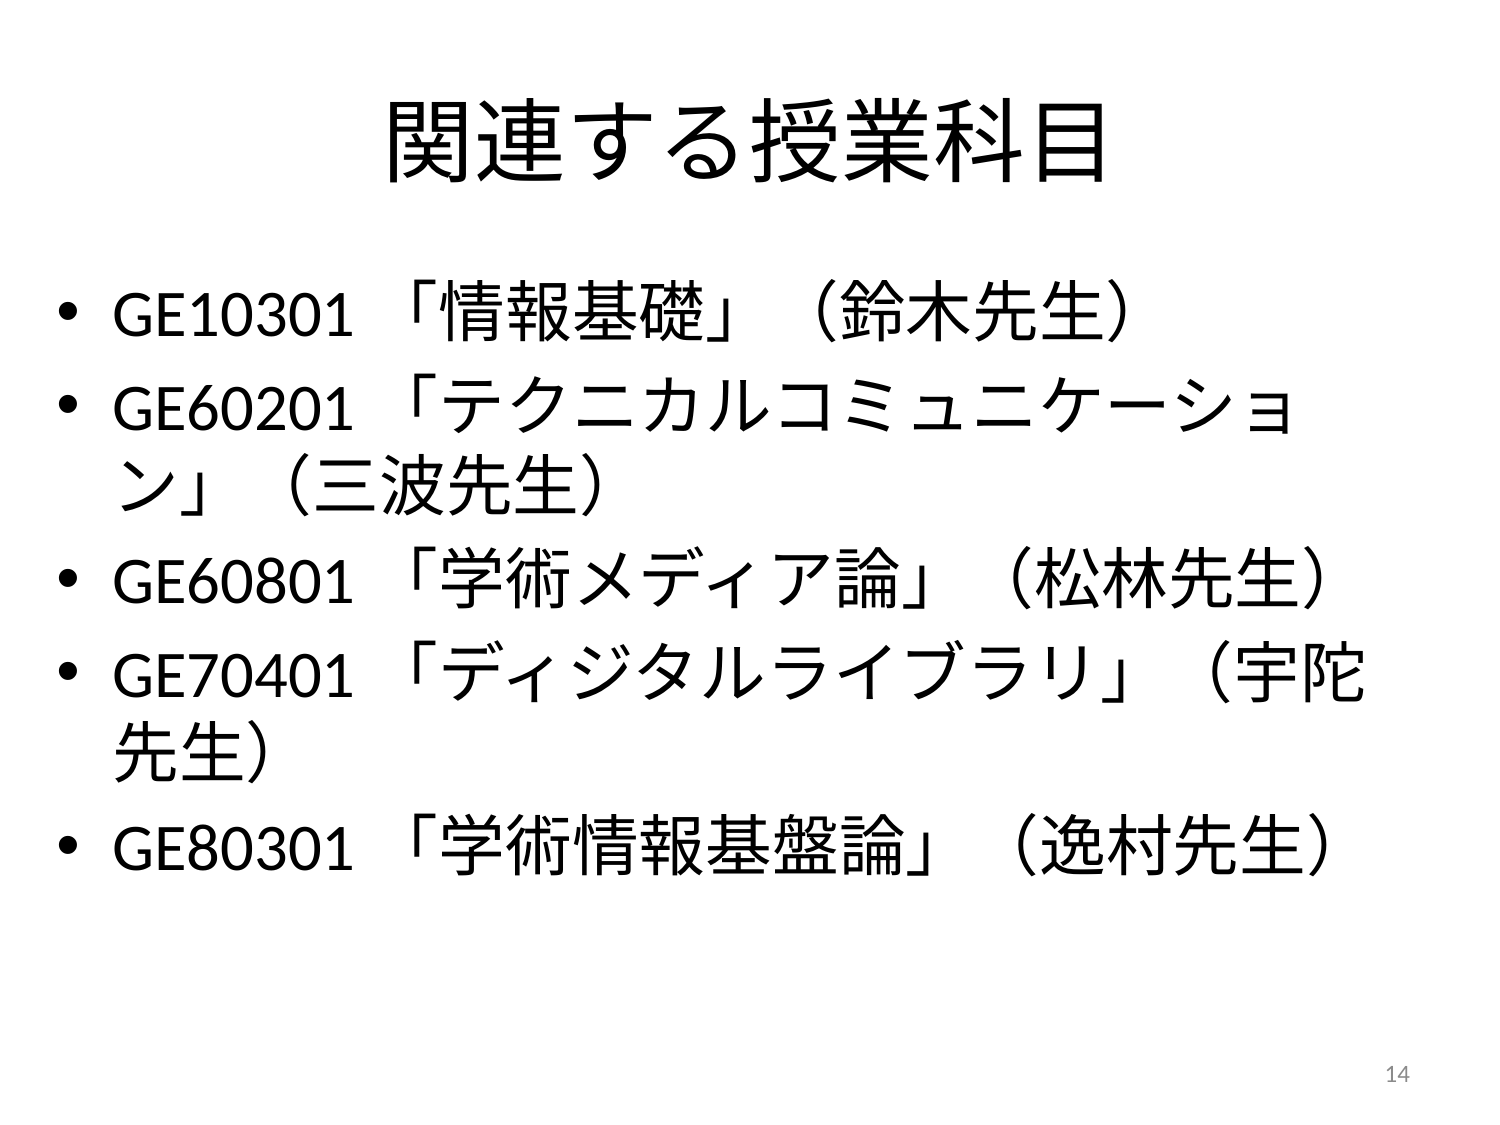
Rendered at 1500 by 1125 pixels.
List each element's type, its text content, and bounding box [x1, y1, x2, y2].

list GE10301「情報基礎」（鈴木先生） GE60201「テクニカルコミュニケーション」（三波先生） GE60801「学術メディア論」（松林先生） GE70401「ディジタルライブラリ」（宇陀先生） GE80301「学術情報基盤論」（逸村先生） [41, 262, 1425, 1005]
title 関連する授業科目 [75, 45, 1425, 233]
slide_number 14 [1074, 1042, 1425, 1103]
